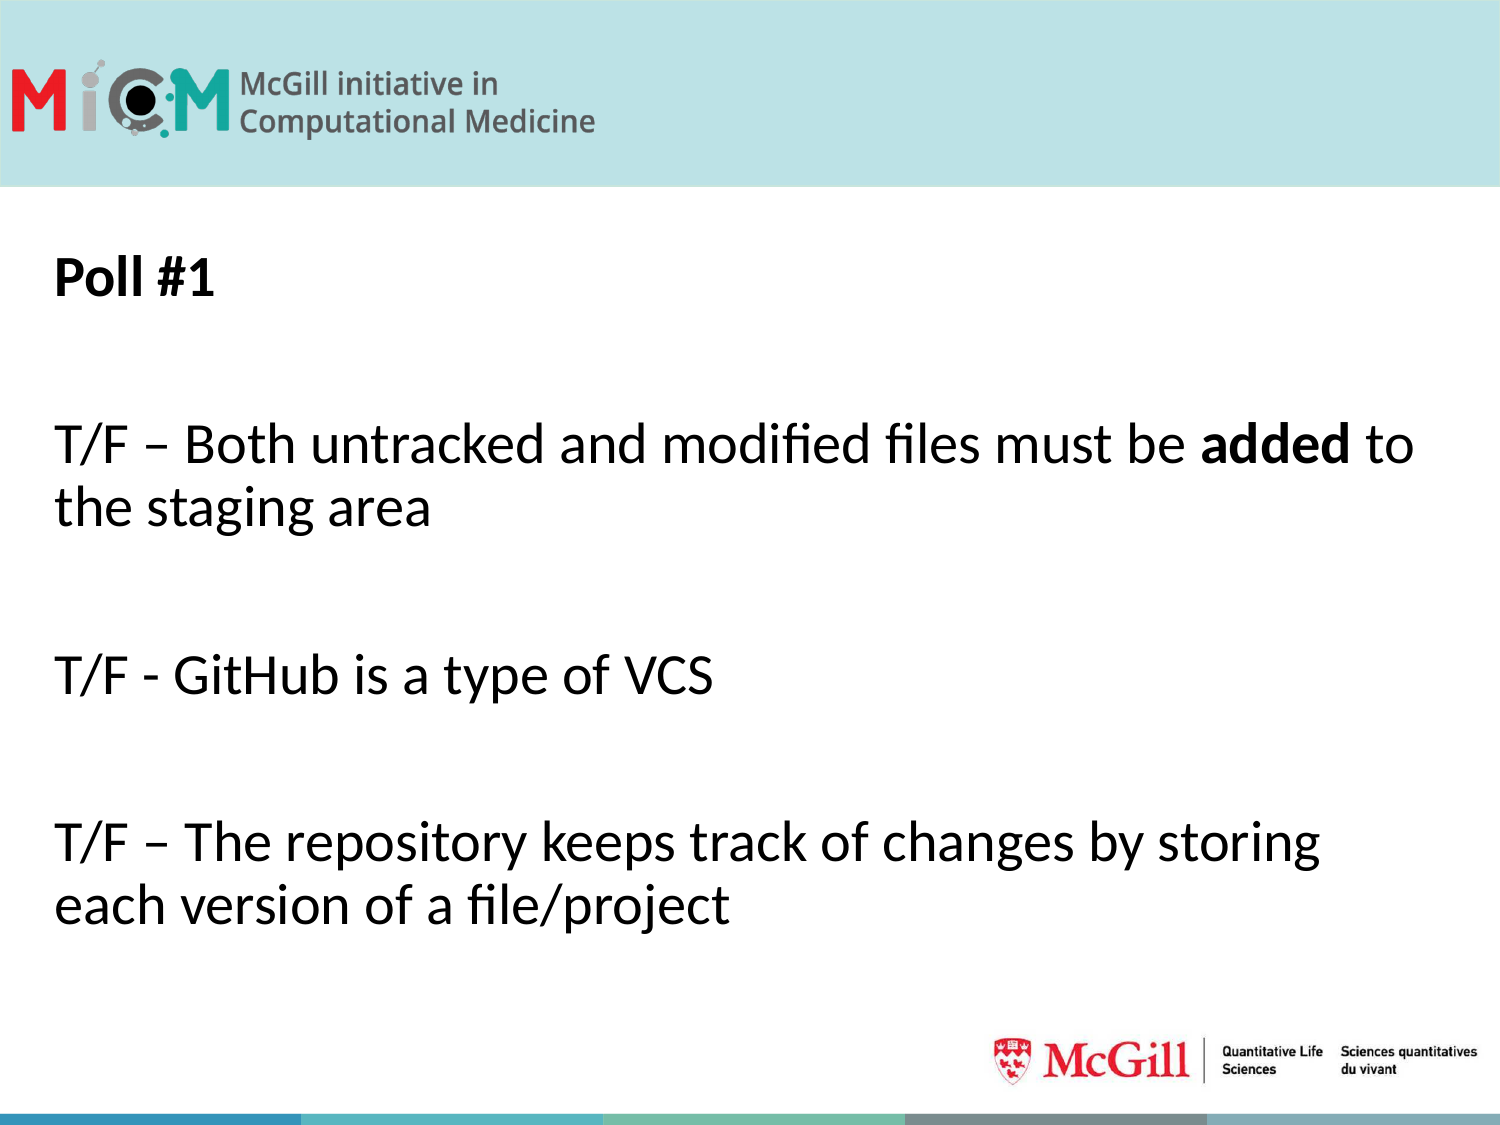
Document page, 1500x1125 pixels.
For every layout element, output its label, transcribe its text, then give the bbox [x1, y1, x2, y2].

picture [970, 1015, 1500, 1122]
list Poll #1 T/F – Both untracked and modified files must be added to the staging area T/F - GitHub is a type of VCS T/F – The repository keeps track of changes by storing each version of a file/project [39, 238, 1461, 1047]
picture [0, 19, 634, 187]
